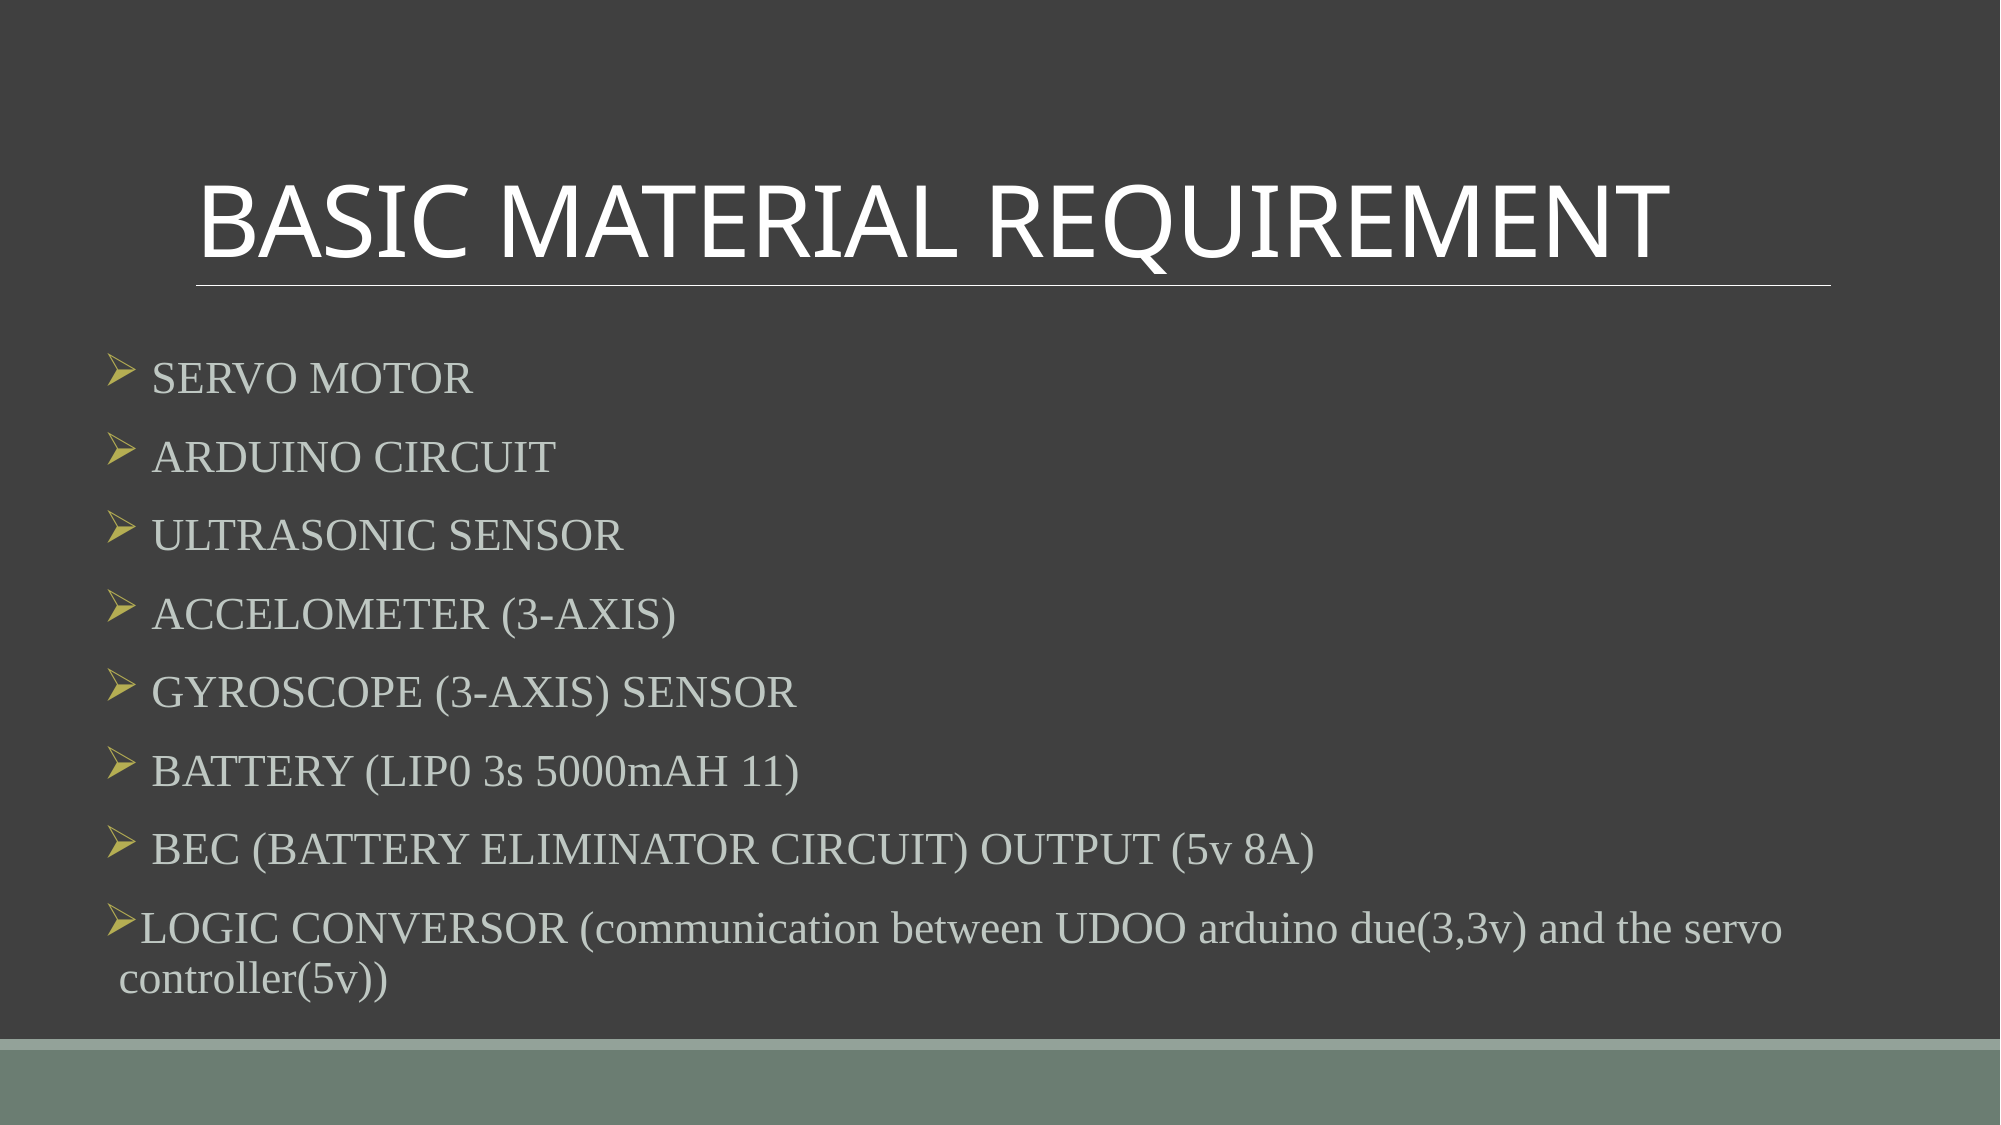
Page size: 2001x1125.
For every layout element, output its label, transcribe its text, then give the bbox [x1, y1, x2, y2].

title BASIC MATERIAL REQUIREMENT [180, 47, 1830, 285]
list SERVO MOTOR ARDUINO CIRCUIT ULTRASONIC SENSOR ACCELOMETER (3-AXIS) GYROSCOPE (3-AXIS) SENSOR BATTERY (LIP0 3s 5000mAH 11) BEC (BATTERY ELIMINATOR CIRCUIT) OUTPUT (5v 8A) LOGIC CONVERSOR (communication between UDOO arduino due(3,3v) and the servo controller(5v)) [103, 346, 1830, 1044]
